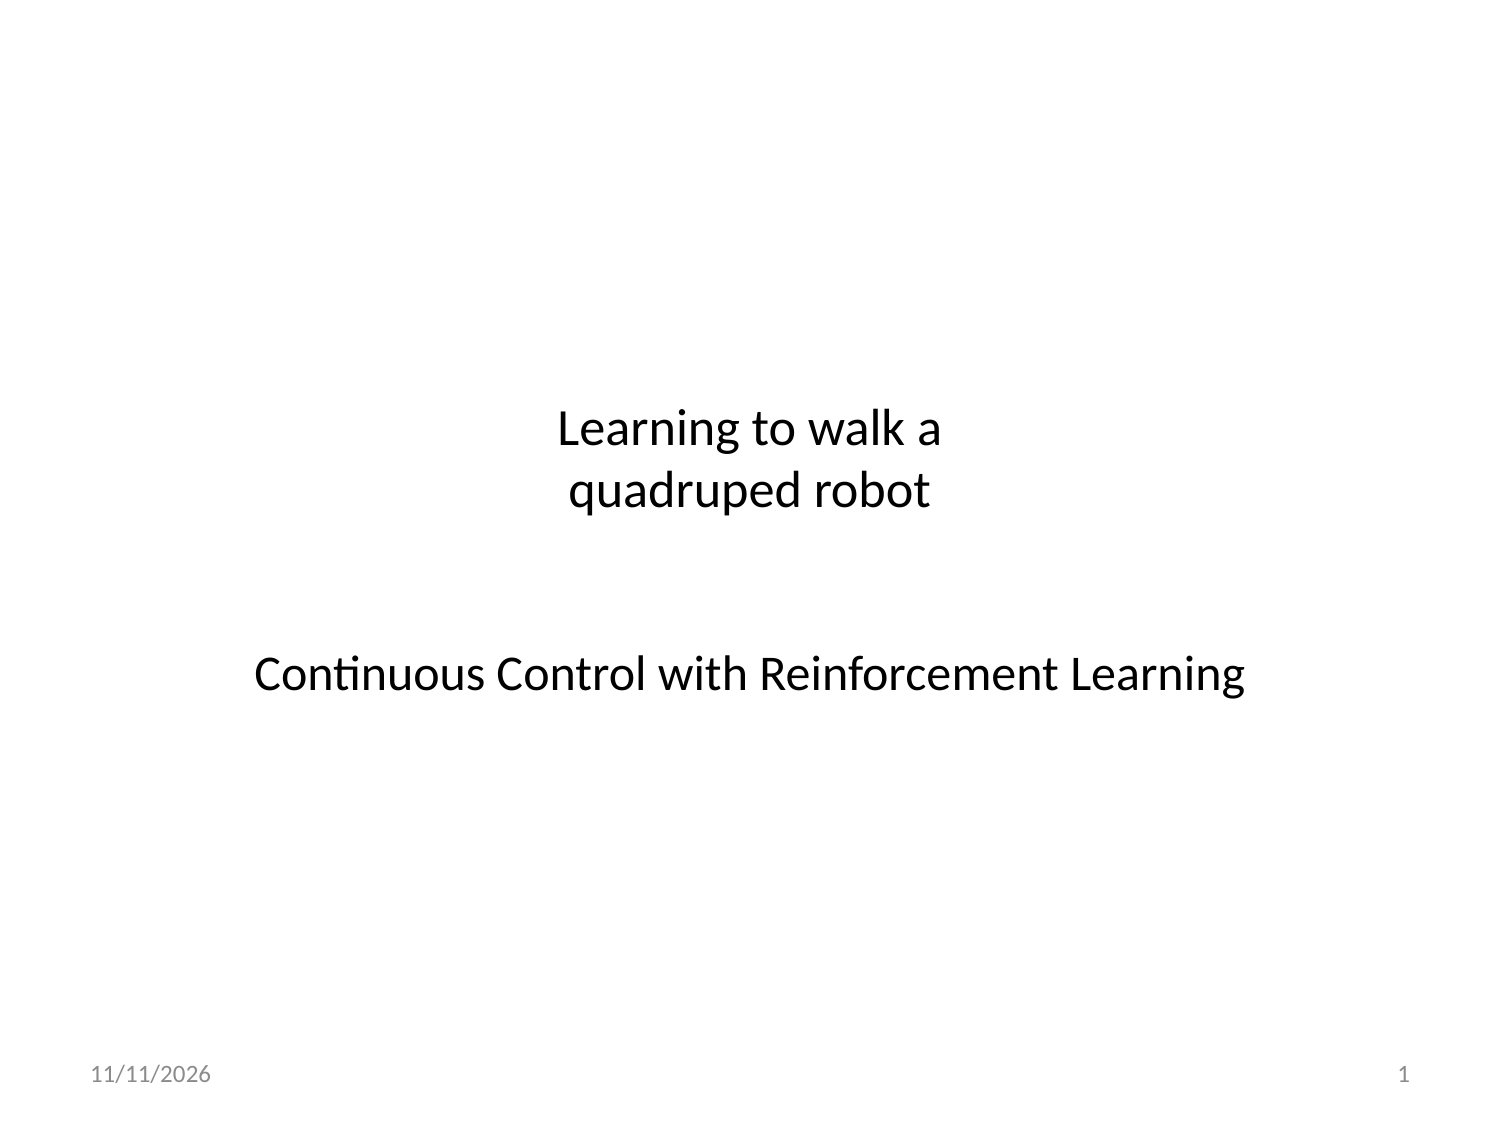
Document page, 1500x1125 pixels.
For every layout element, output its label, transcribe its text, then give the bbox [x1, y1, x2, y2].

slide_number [75, 1042, 425, 1103]
title Learning to walk a quadruped robot [75, 385, 1425, 527]
list Continuous Control with Reinforcement Learning [75, 633, 1425, 797]
slide_number 1 [1074, 1042, 1425, 1103]
